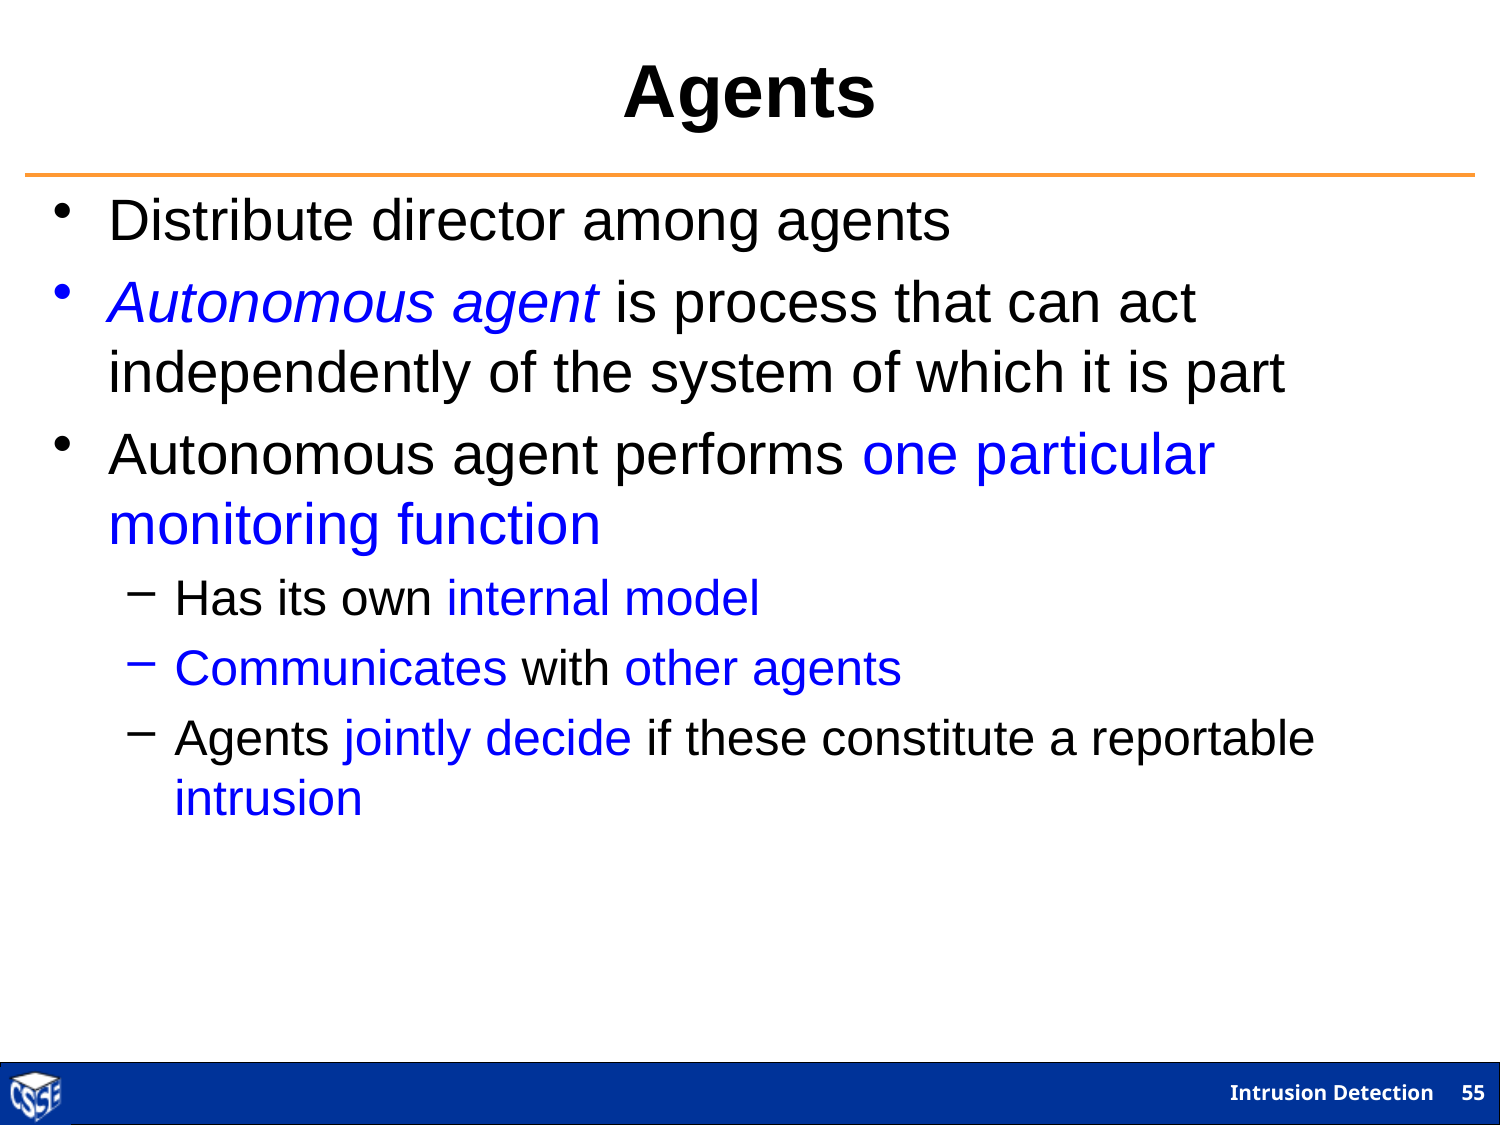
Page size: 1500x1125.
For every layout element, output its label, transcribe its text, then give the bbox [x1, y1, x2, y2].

picture [0, 1067, 71, 1125]
title Agents [37, 12, 1463, 163]
list Distribute director among agents Autonomous agent is process that can act independently of the system of which it is part Autonomous agent performs one particular monitoring function Has its own internal model Communicates with other agents Agents jointly decide if these constitute a reportable intrusion [37, 174, 1463, 1063]
